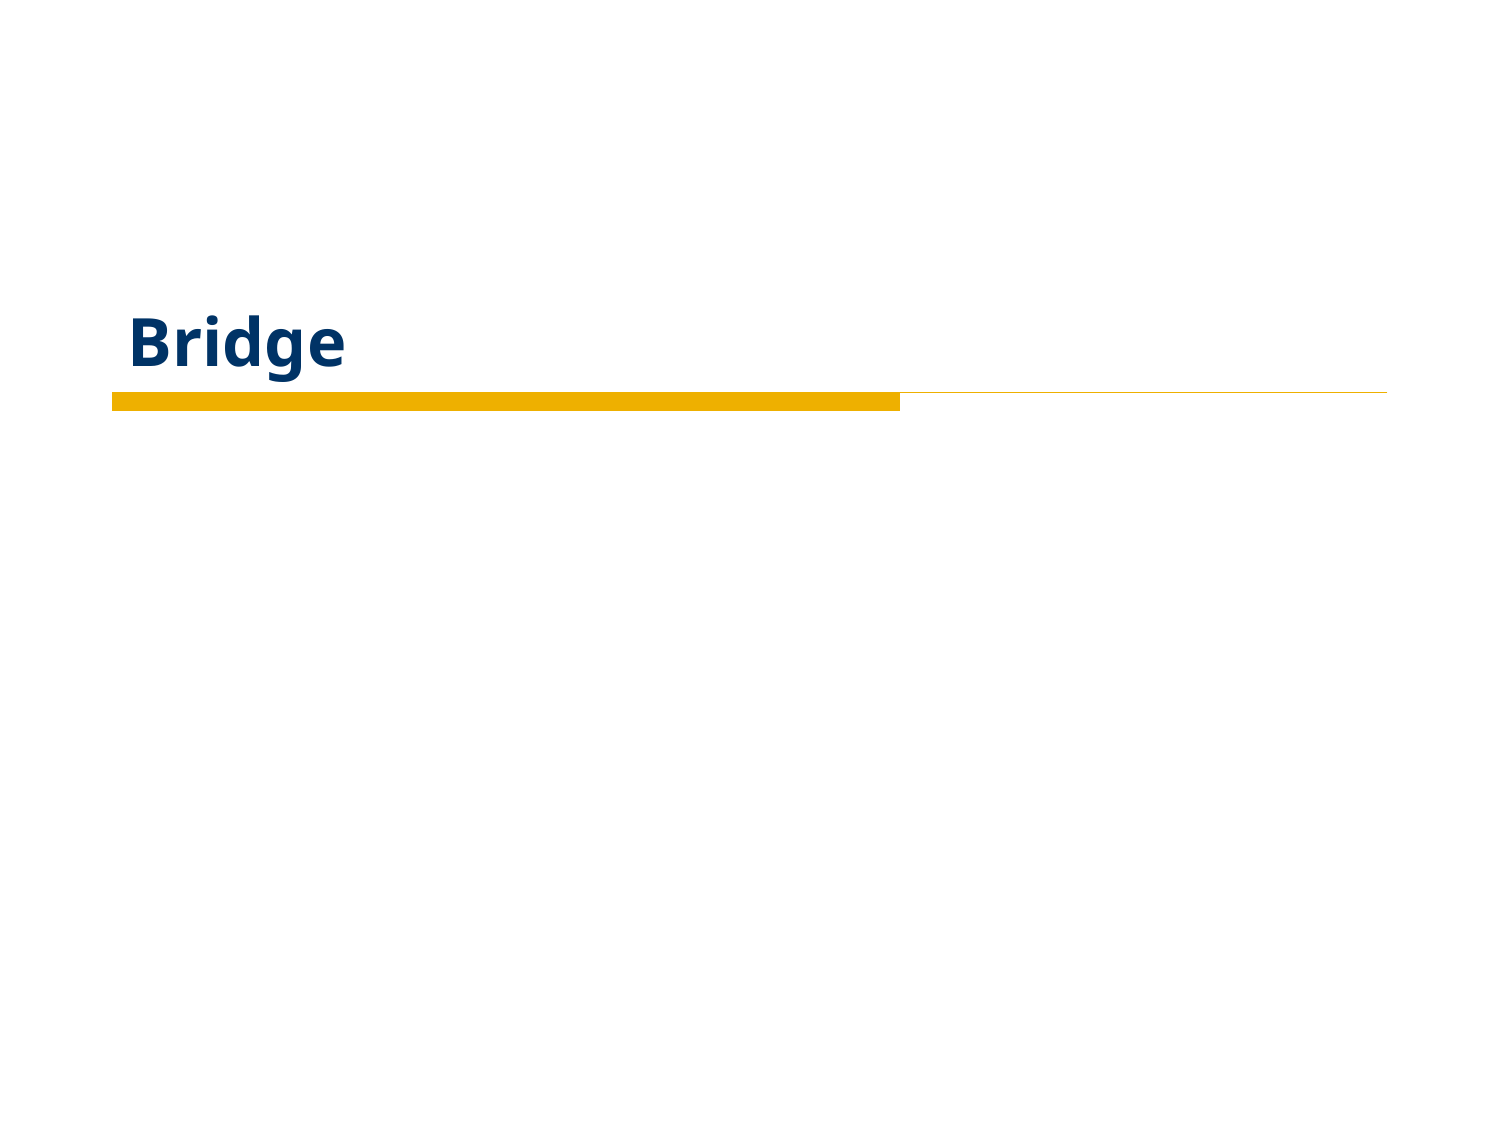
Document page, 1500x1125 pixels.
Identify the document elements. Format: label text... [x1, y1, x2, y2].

title Bridge [112, 162, 1388, 388]
